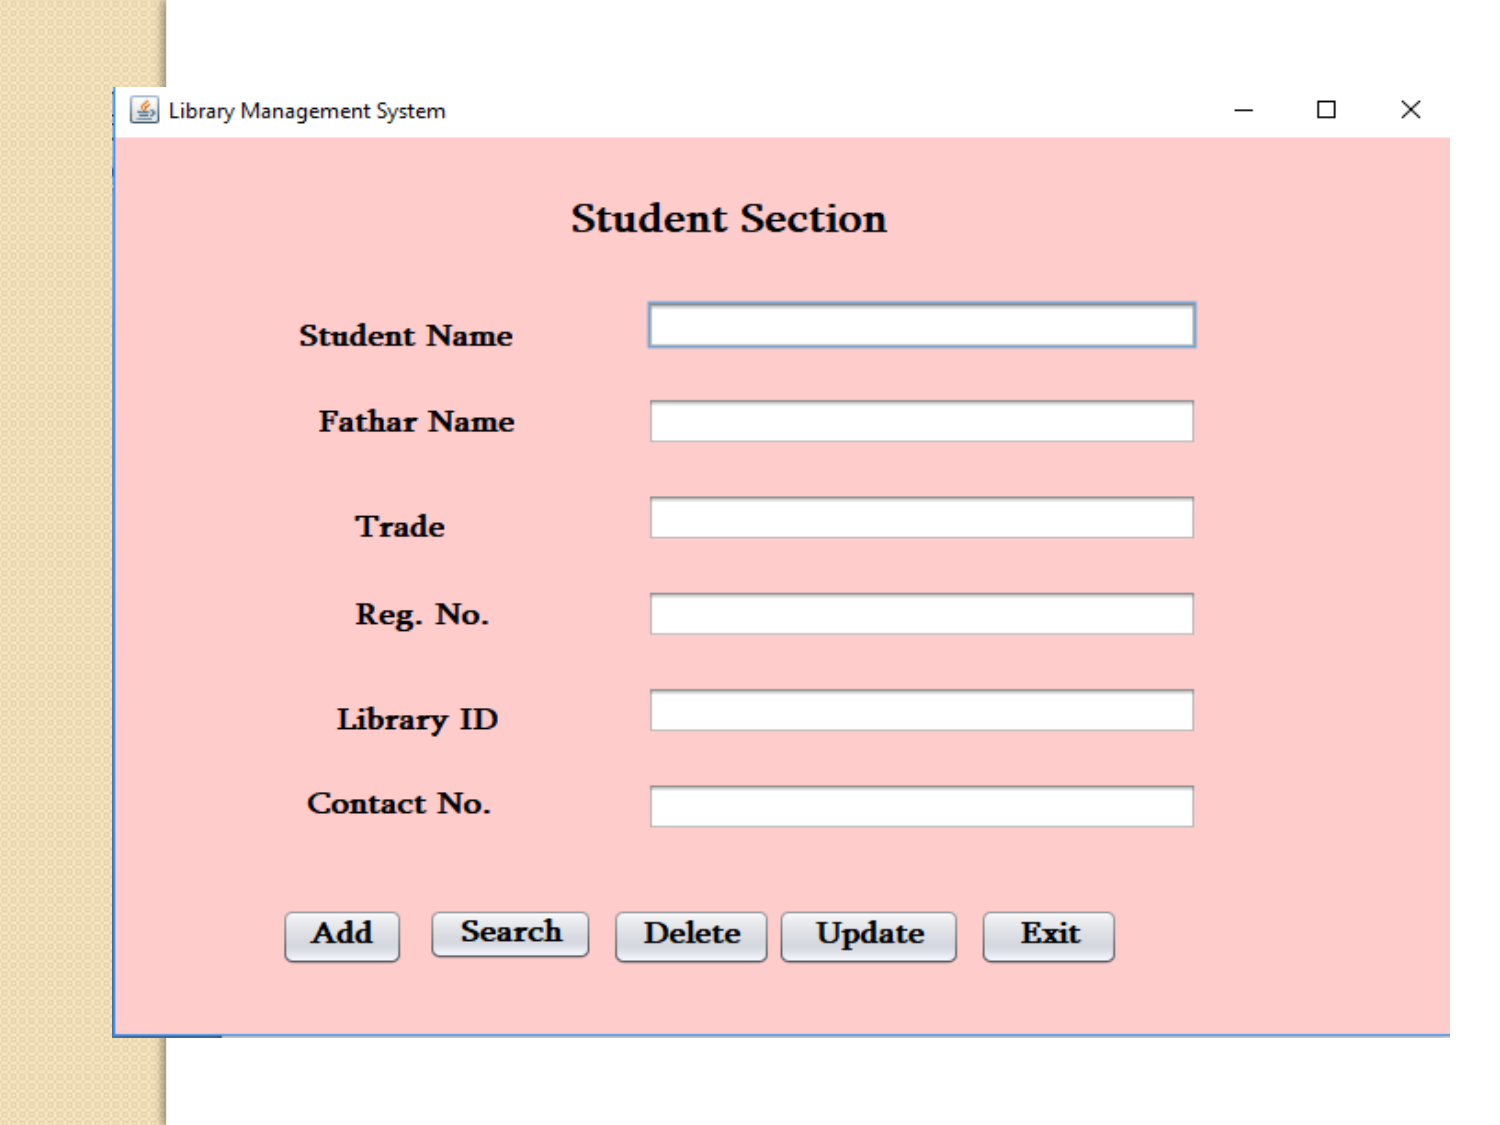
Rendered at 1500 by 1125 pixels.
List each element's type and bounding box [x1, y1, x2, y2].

picture [112, 87, 1451, 1038]
